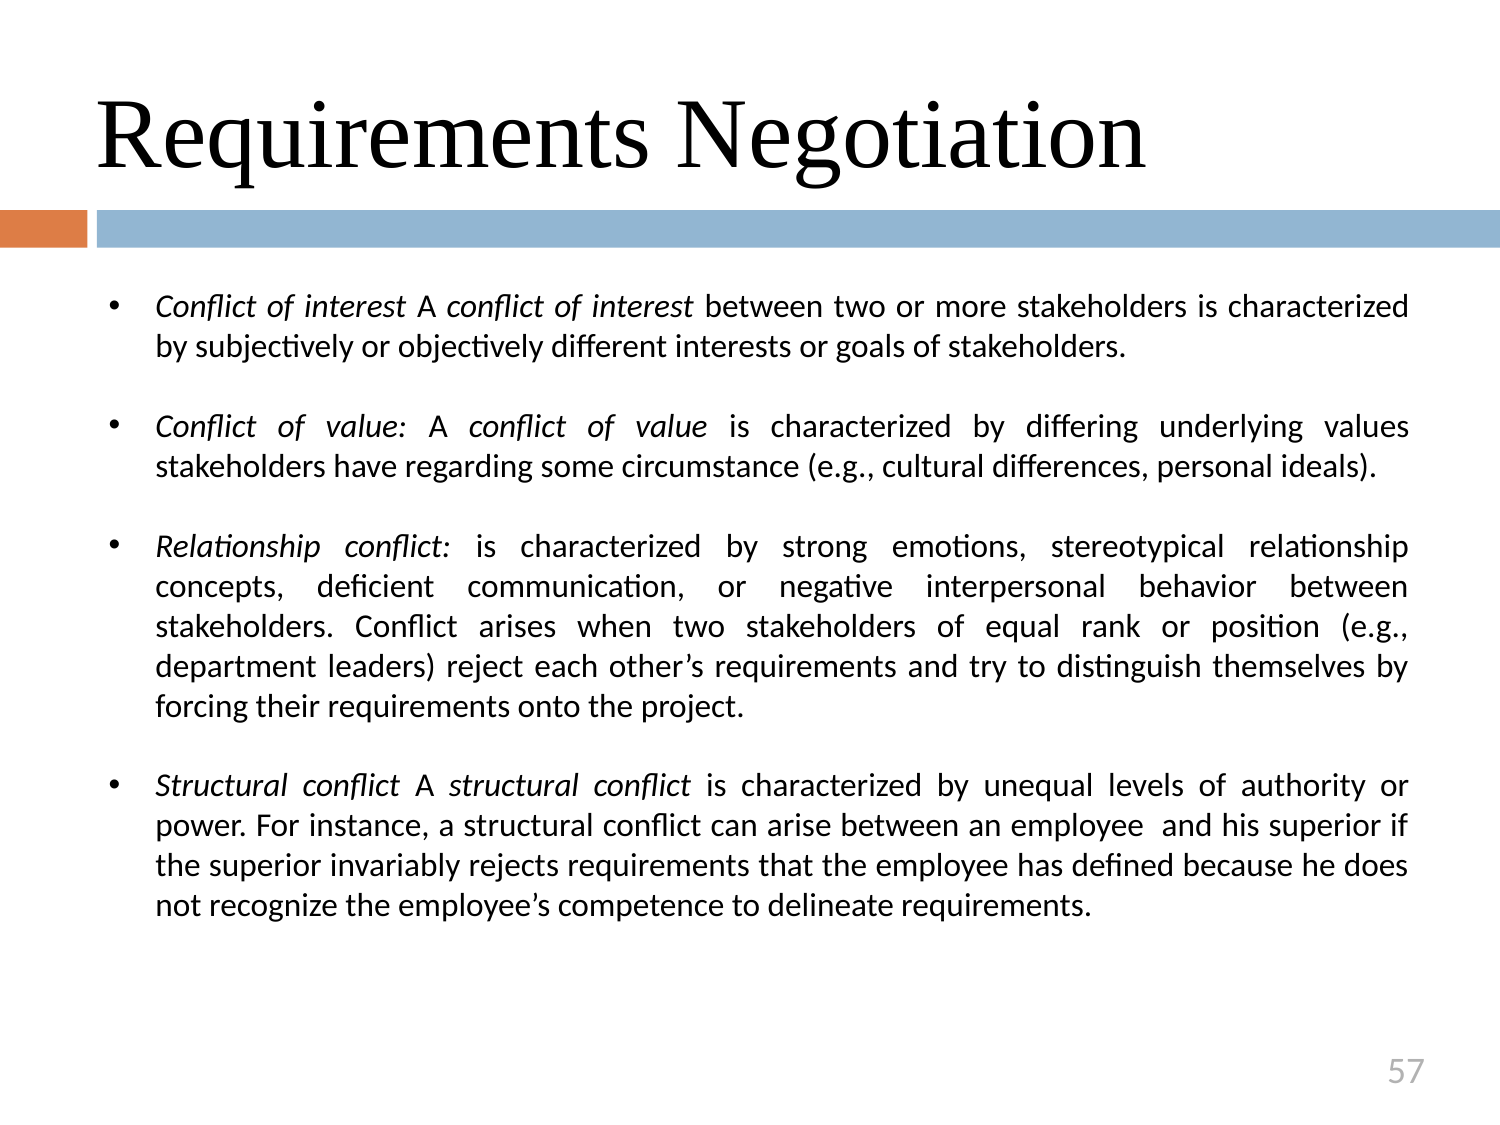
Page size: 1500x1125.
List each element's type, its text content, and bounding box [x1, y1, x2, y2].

slide_number 57 [1080, 1046, 1425, 1103]
title Requirements Negotiation [93, 65, 1350, 256]
text_box Conflict of interest A conflict of interest between two or more stakeholders is characterized by subjectively or objectively different interests or goals of stakeholders. Conflict of value: A conflict of value is characterized by differing underlying values stakeholders have regarding some circumstance (e.g., cultural differences, personal ideals). Relationship conflict: is characterized by strong emotions, stereotypical relationship concepts, deficient communication, or negative interpersonal behavior between stakeholders. Conflict arises when two stakeholders of equal rank or position (e.g., department leaders) reject each other’s requirements and try to distinguish themselves by forcing their requirements onto the project. Structural conflict A structural conflict is characterized by unequal levels of authority or power. For instance, a structural conflict can arise between an employee and his superior if the superior invariably rejects requirements that the employee has defined because he does not recognize the employee’s competence to delineate requirements. [93, 277, 1426, 931]
